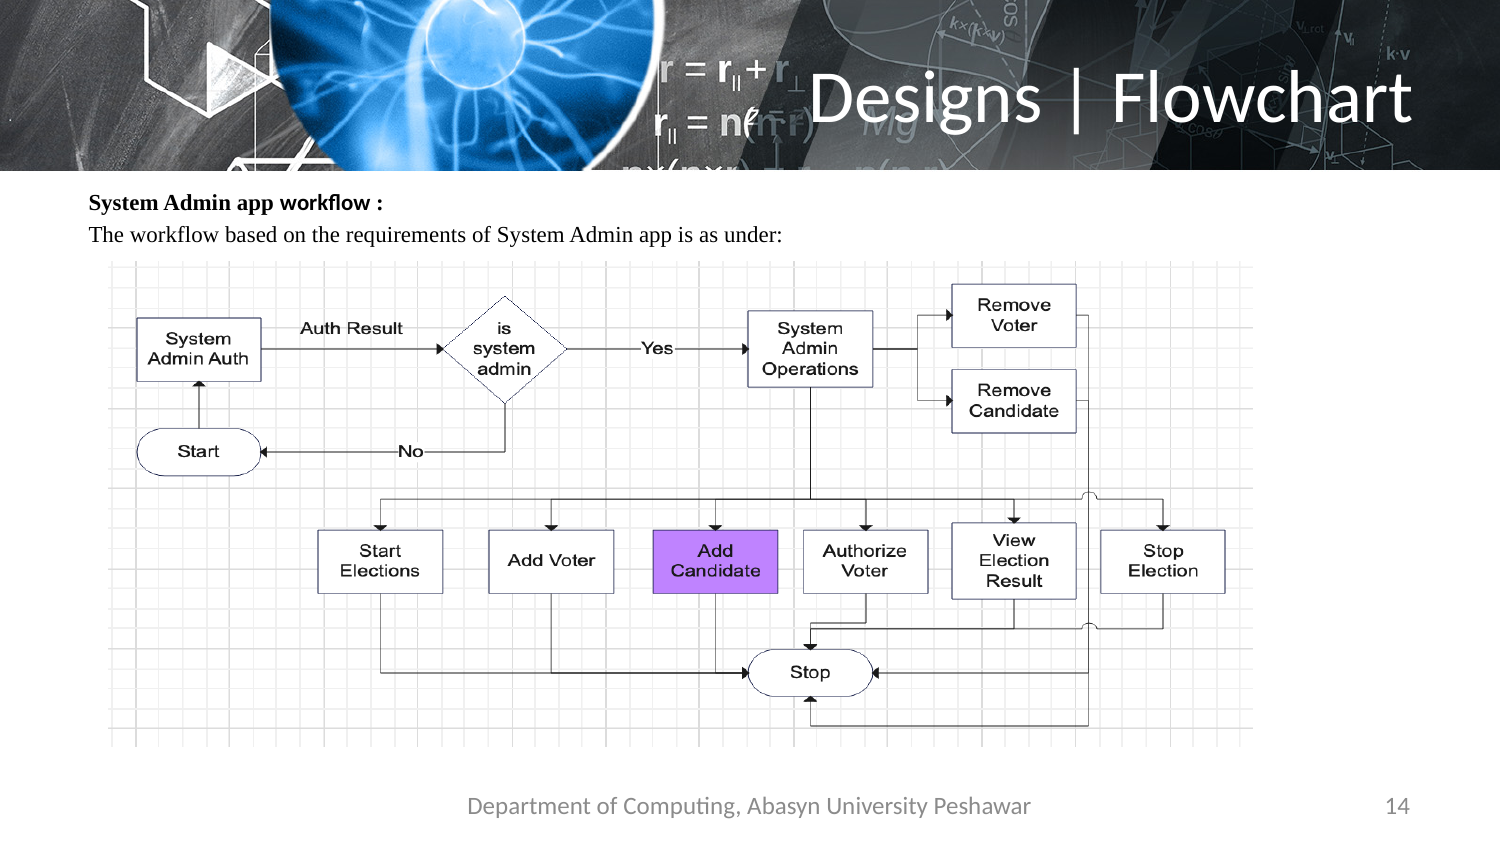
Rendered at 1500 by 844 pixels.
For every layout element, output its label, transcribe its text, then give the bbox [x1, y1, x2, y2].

picture [0, 0, 1500, 844]
slide_number 14 [1074, 782, 1425, 827]
title Designs | Flowchart [73, 29, 1429, 155]
footer Department of Computing, Abasyn University Peshawar [426, 782, 1074, 827]
list System Admin app workflow : The workflow based on the requirements of System Admin app is as under: [73, 180, 1427, 798]
